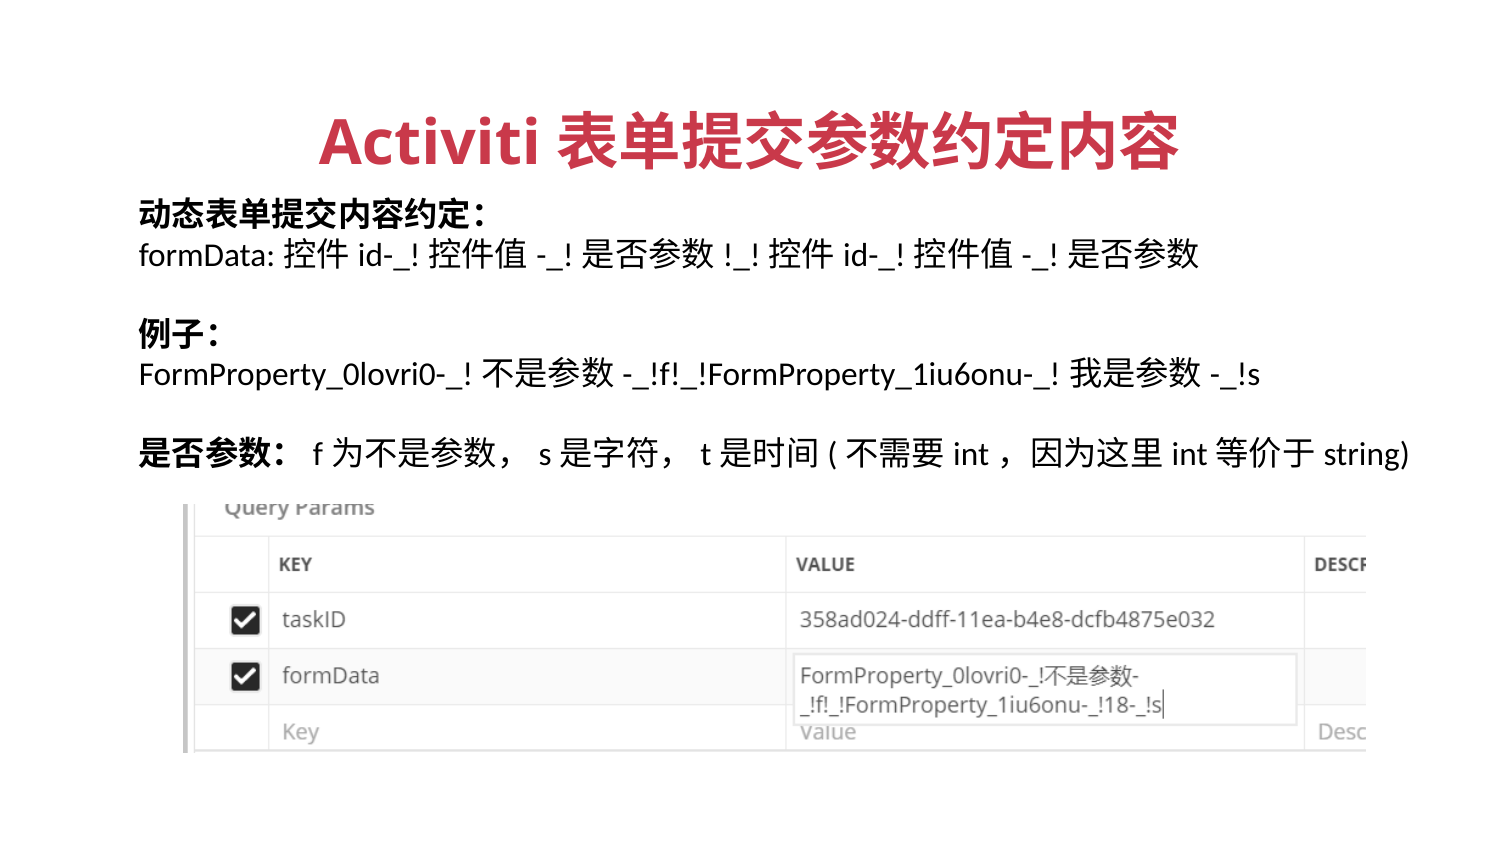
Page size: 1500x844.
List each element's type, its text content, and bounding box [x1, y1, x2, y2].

picture [182, 504, 1366, 753]
text_box 动态表单提交内容约定： formData:控件id-_!控件值-_!是否参数!_!控件id-_!控件值-_!是否参数 例子： FormProperty_0lovri0-_!不是参数-_!f!_!FormProperty_1iu6onu-_!我是参数-_!s 是否参数：f为不是参数，s是字符，t是时间(不需要int，因为这里int等价于string) [123, 185, 1447, 480]
text_box Activiti表单提交参数约定内容 [303, 94, 1197, 185]
